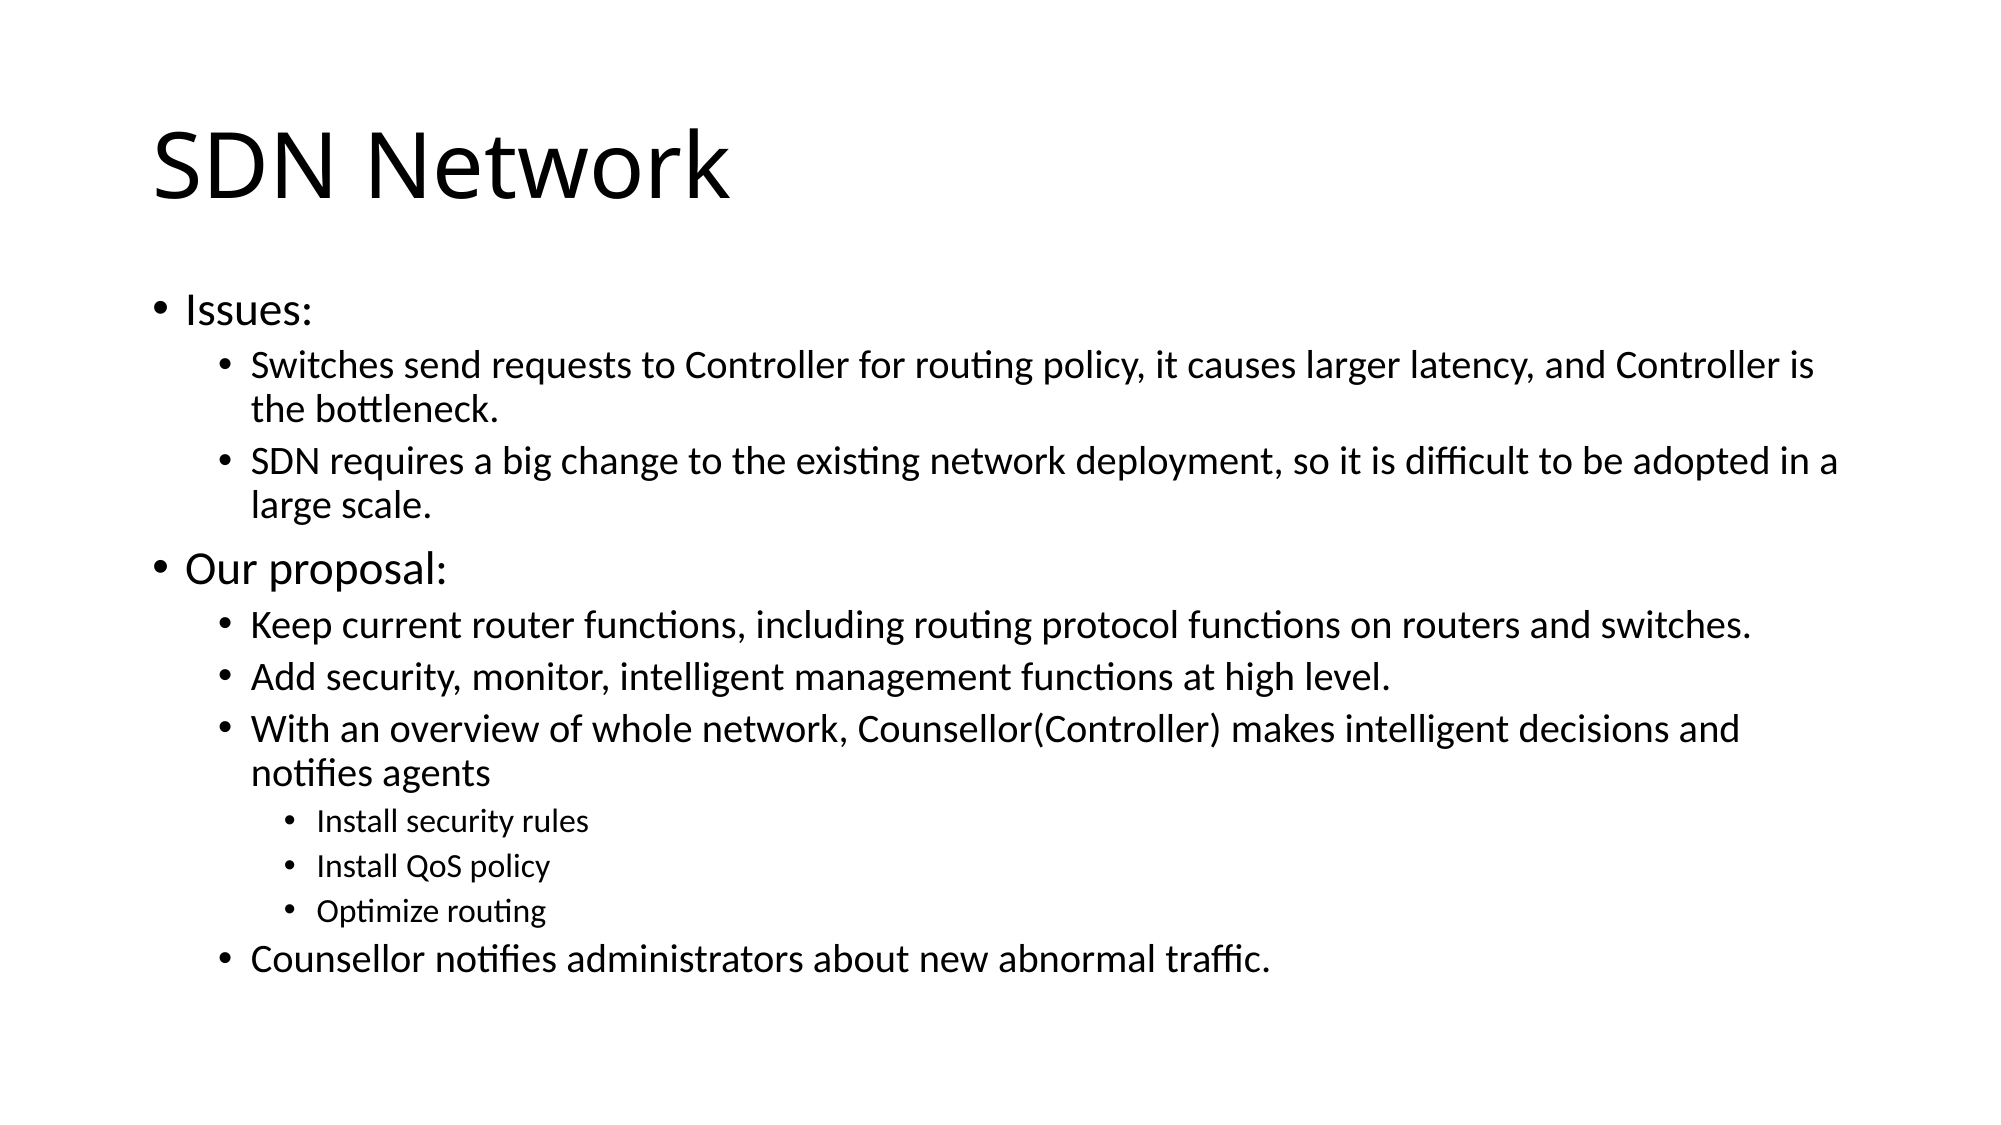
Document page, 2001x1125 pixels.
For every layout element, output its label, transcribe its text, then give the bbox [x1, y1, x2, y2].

title SDN Network [137, 59, 1863, 277]
list Issues: Switches send requests to Controller for routing policy, it causes larger latency, and Controller is the bottleneck. SDN requires a big change to the existing network deployment, so it is difficult to be adopted in a large scale. Our proposal: Keep current router functions, including routing protocol functions on routers and switches. Add security, monitor, intelligent management functions at high level. With an overview of whole network, Counsellor(Controller) makes intelligent decisions and notifies agents Install security rules Install QoS policy Optimize routing Counsellor notifies administrators about new abnormal traffic. [137, 277, 1863, 992]
